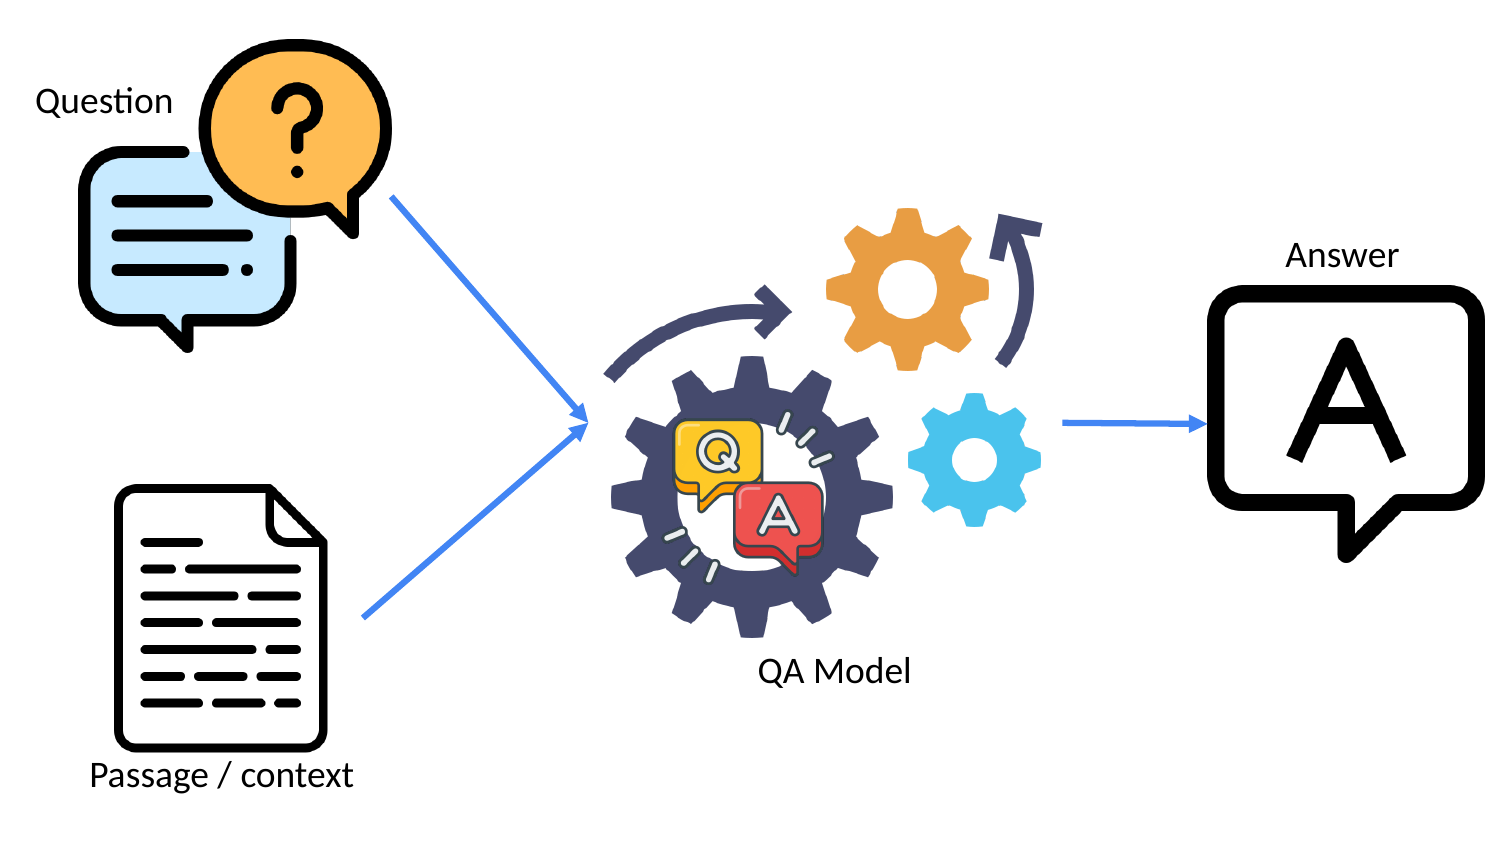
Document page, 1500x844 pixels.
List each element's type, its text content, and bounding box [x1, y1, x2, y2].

text_box Answer [1274, 224, 1413, 281]
picture [77, 475, 364, 761]
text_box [362, 422, 589, 619]
picture [587, 185, 1063, 661]
picture [1207, 285, 1485, 563]
text_box QA Model [746, 669, 925, 697]
picture [77, 39, 392, 354]
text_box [390, 196, 589, 422]
text_box Question [23, 70, 72, 127]
text_box Passage / context [78, 744, 404, 801]
